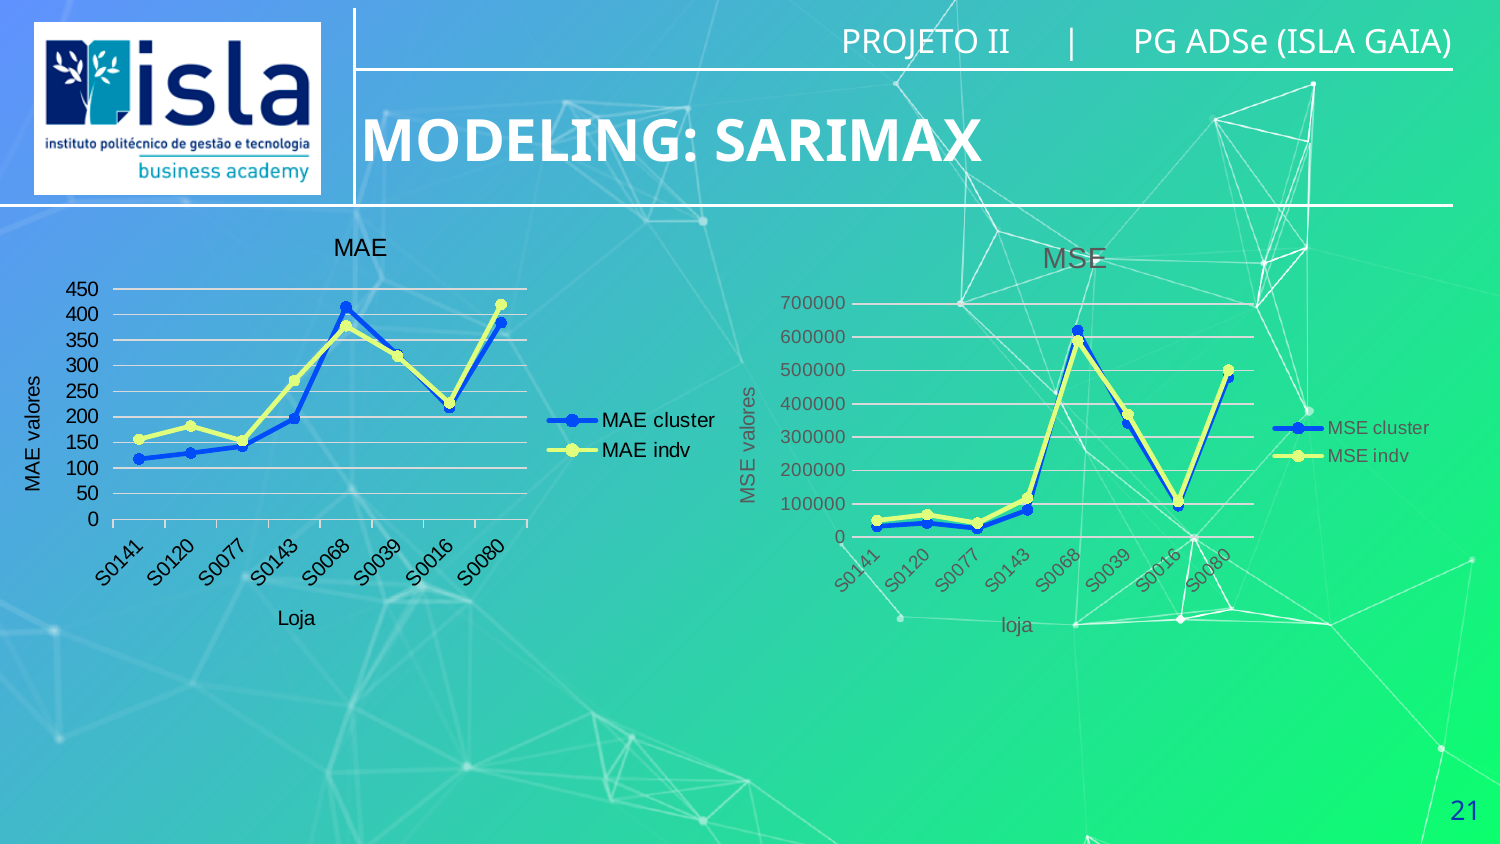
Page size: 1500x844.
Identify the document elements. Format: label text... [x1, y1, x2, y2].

picture [0, 0, 1500, 844]
chart [0, 209, 1449, 669]
slide_number 21 [1391, 779, 1482, 844]
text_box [0, 8, 1454, 206]
